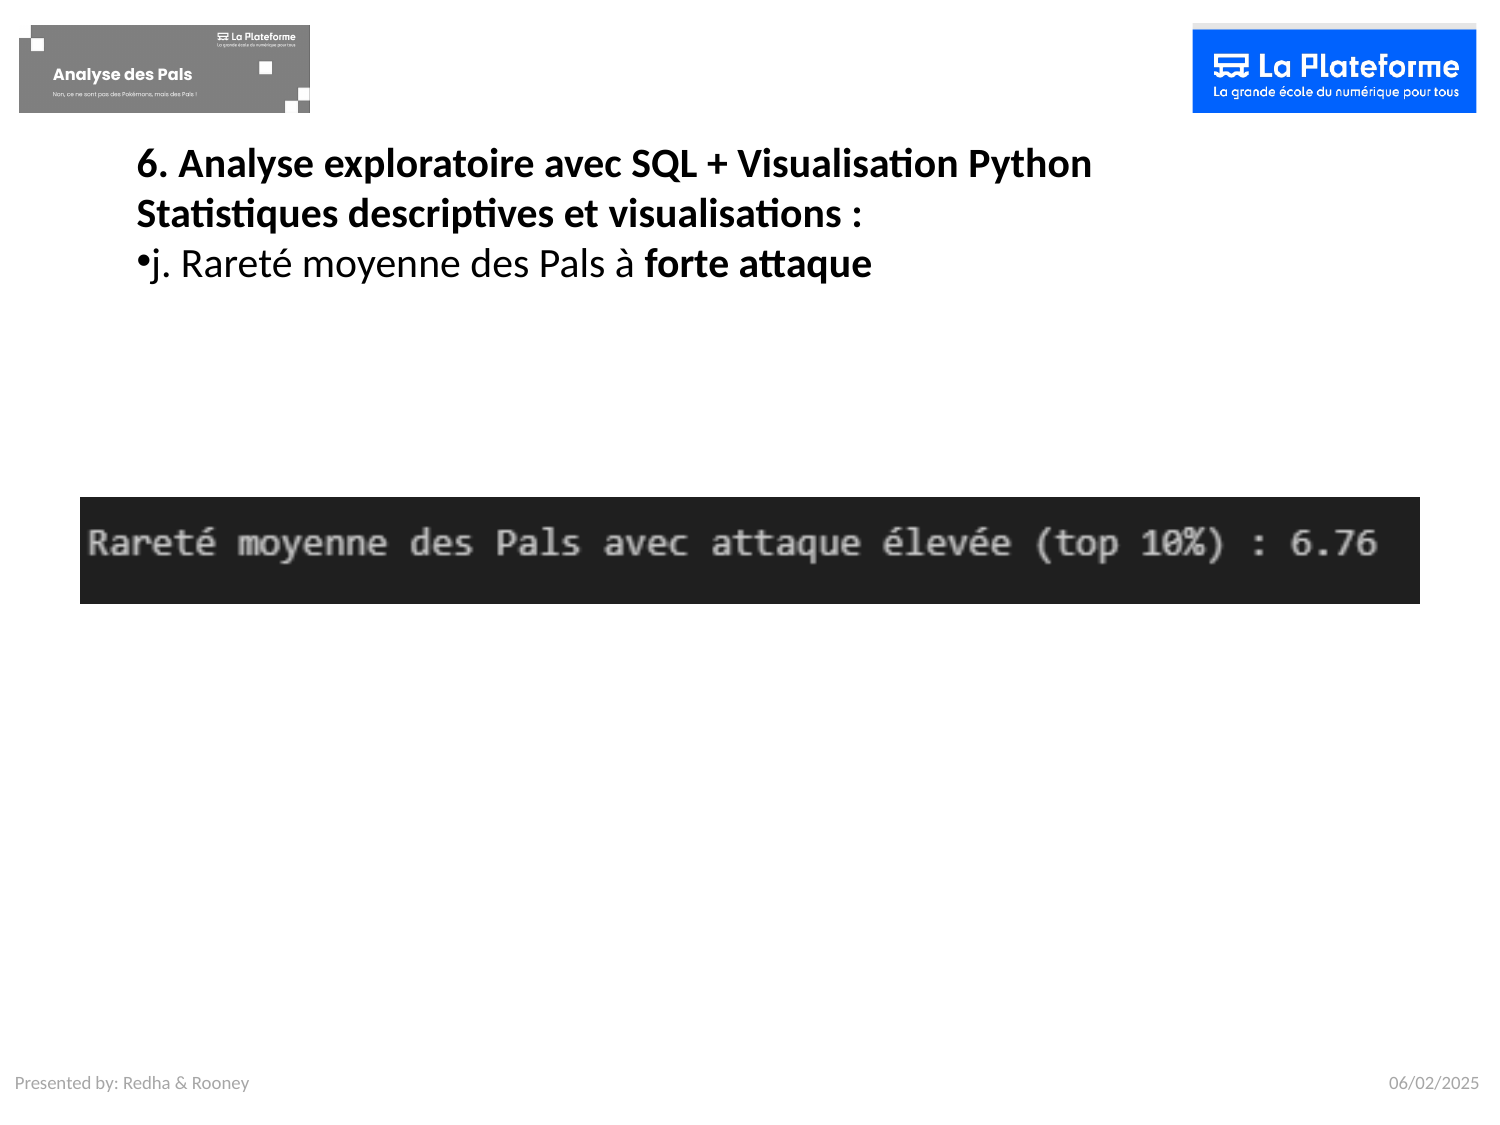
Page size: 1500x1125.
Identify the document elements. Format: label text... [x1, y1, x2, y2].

text_box 06/02/2025 [1374, 1063, 1500, 1102]
text_box Presented by: Redha & Rooney [0, 1063, 438, 1102]
text_box 6. Analyse exploratoire avec SQL + Visualisation Python Statistiques descriptives et visualisations : j. Rareté moyenne des Pals à forte attaque [121, 128, 1247, 293]
picture [19, 25, 310, 113]
picture [80, 496, 1420, 604]
picture [1192, 23, 1477, 113]
